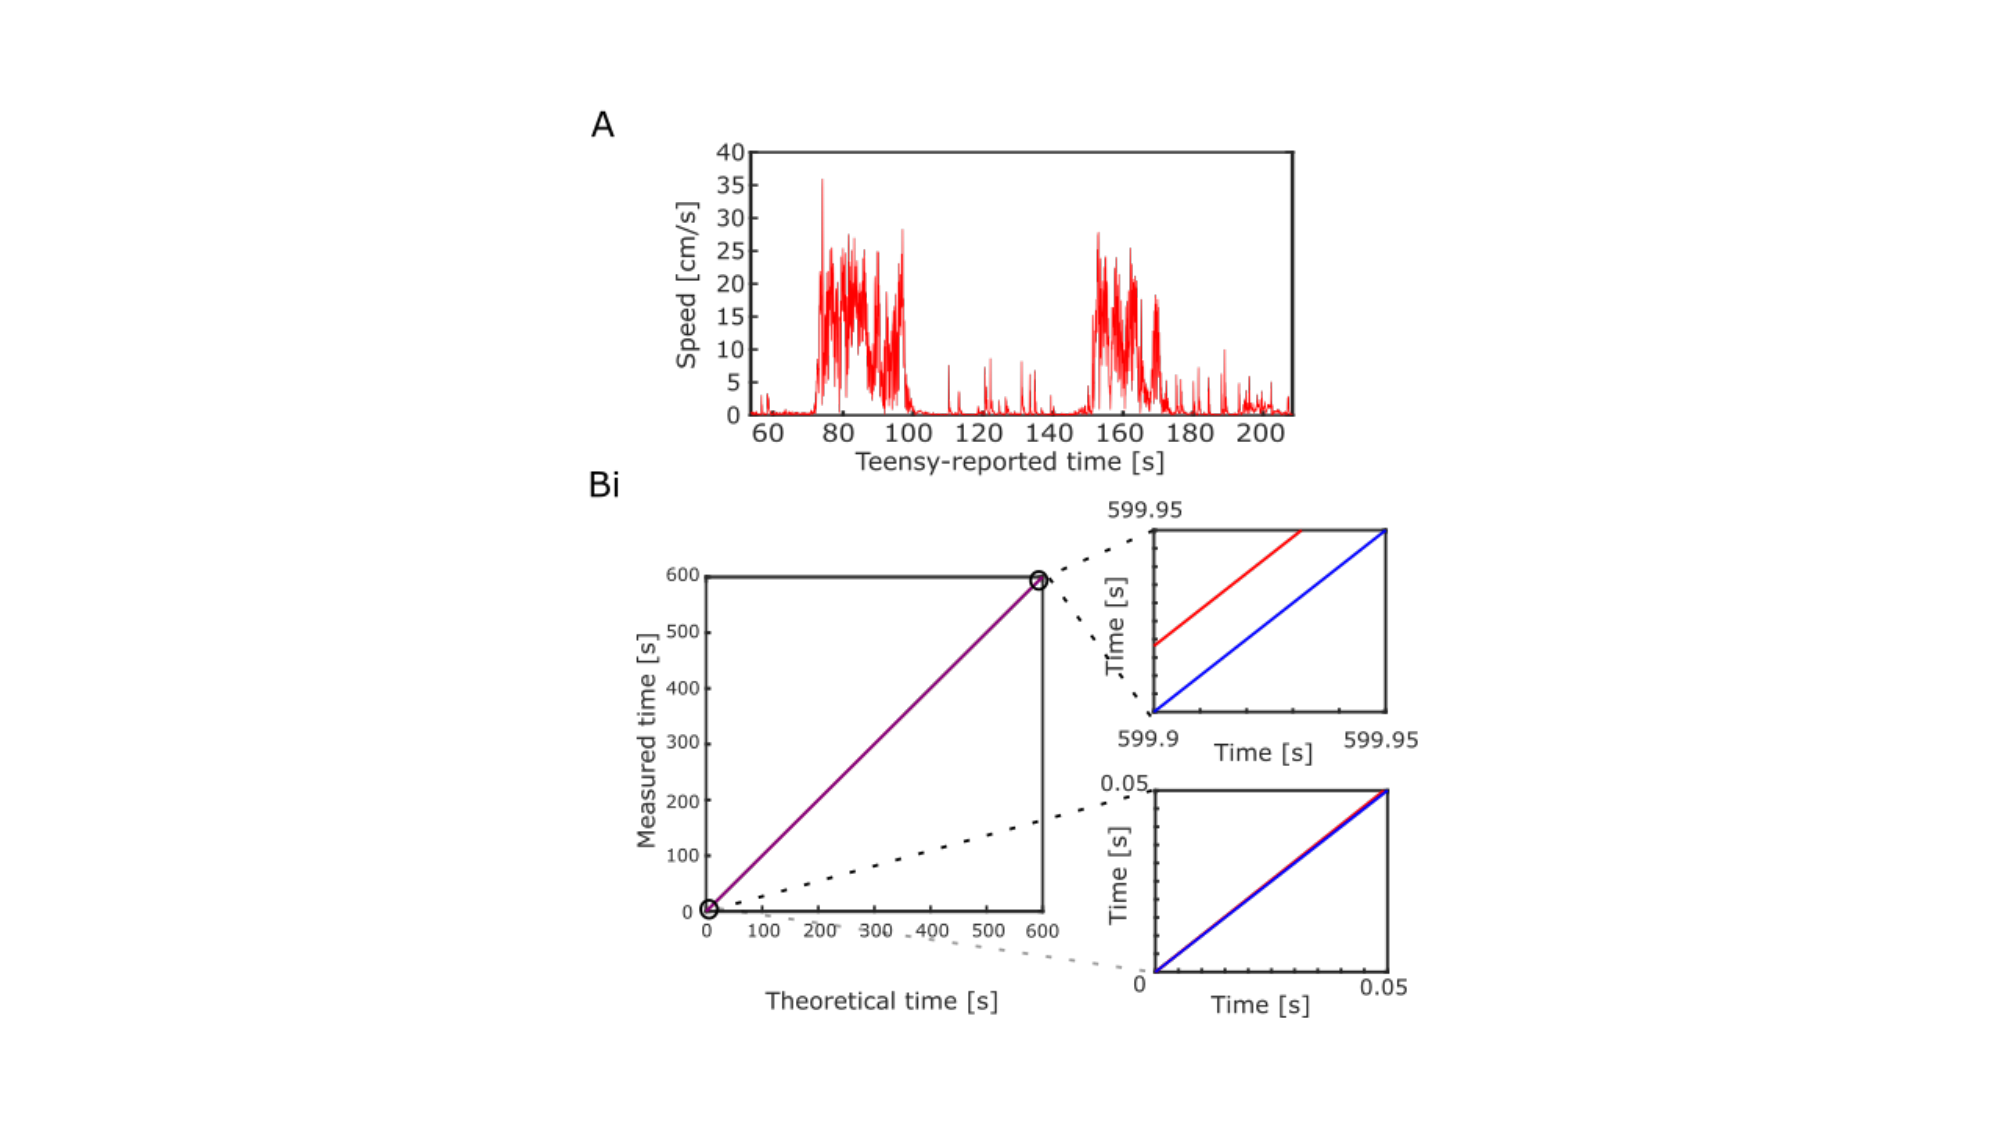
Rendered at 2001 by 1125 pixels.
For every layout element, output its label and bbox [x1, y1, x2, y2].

picture [554, 93, 1446, 1032]
